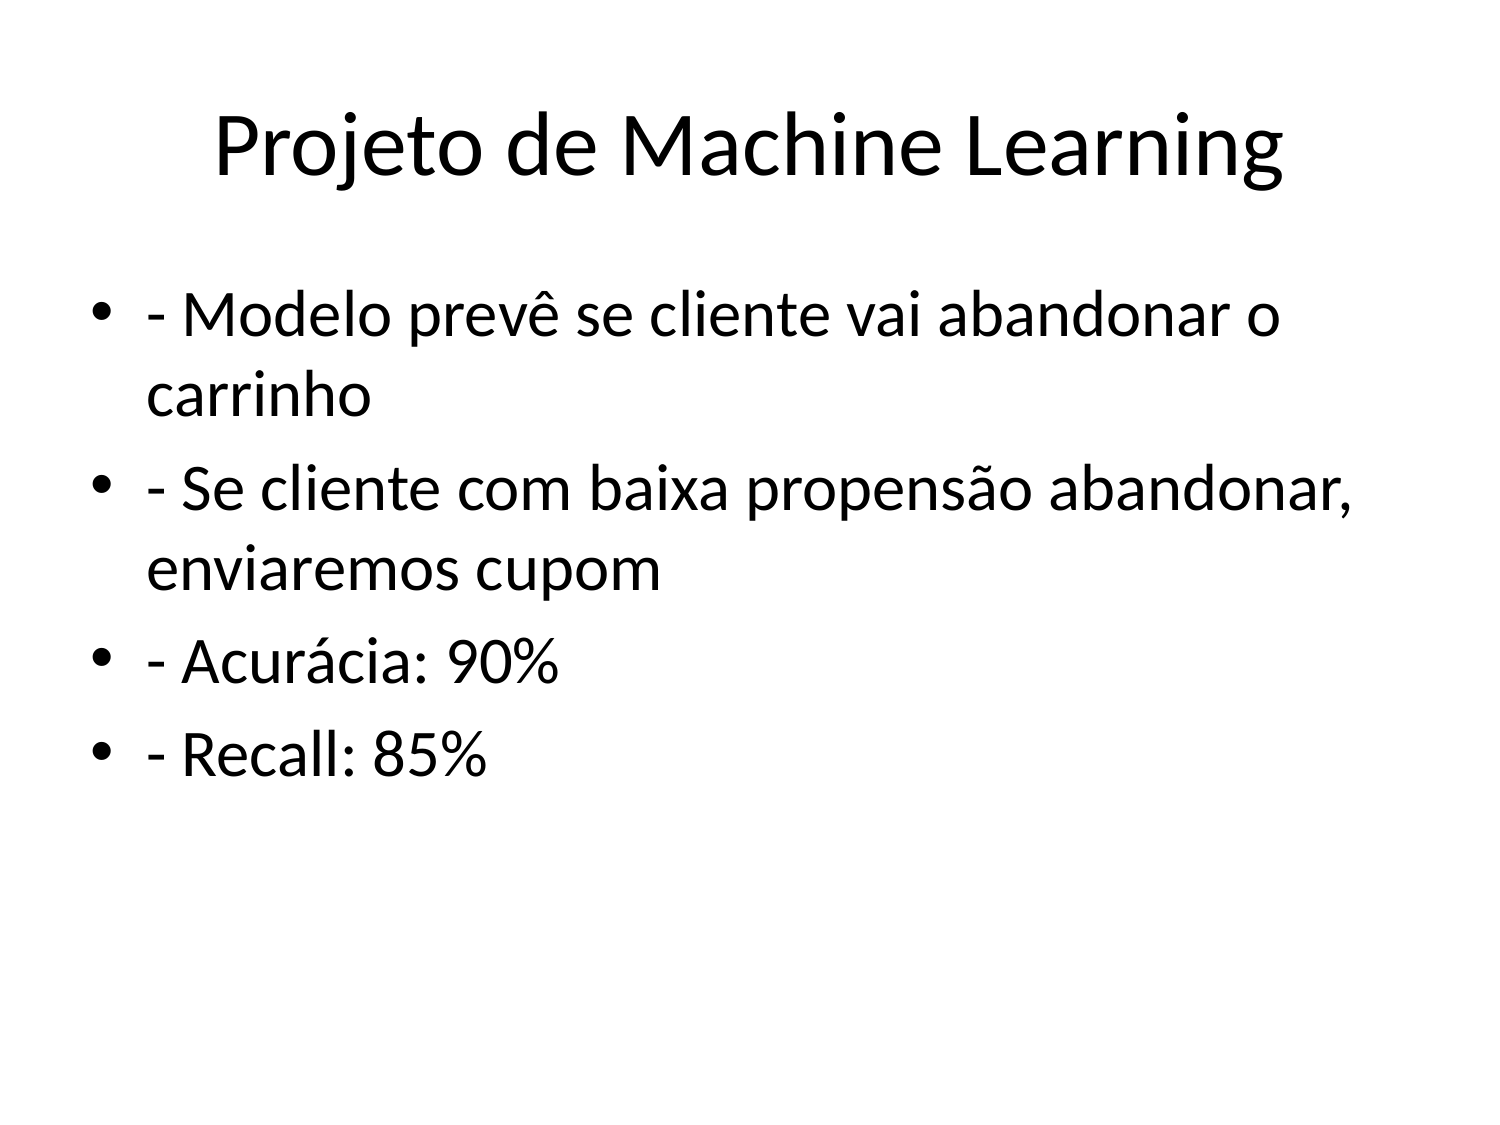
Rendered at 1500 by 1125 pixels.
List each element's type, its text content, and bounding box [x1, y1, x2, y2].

list - Modelo prevê se cliente vai abandonar o carrinho - Se cliente com baixa propensão abandonar, enviaremos cupom - Acurácia: 90% - Recall: 85% [75, 262, 1425, 1005]
title Projeto de Machine Learning [75, 45, 1425, 233]
